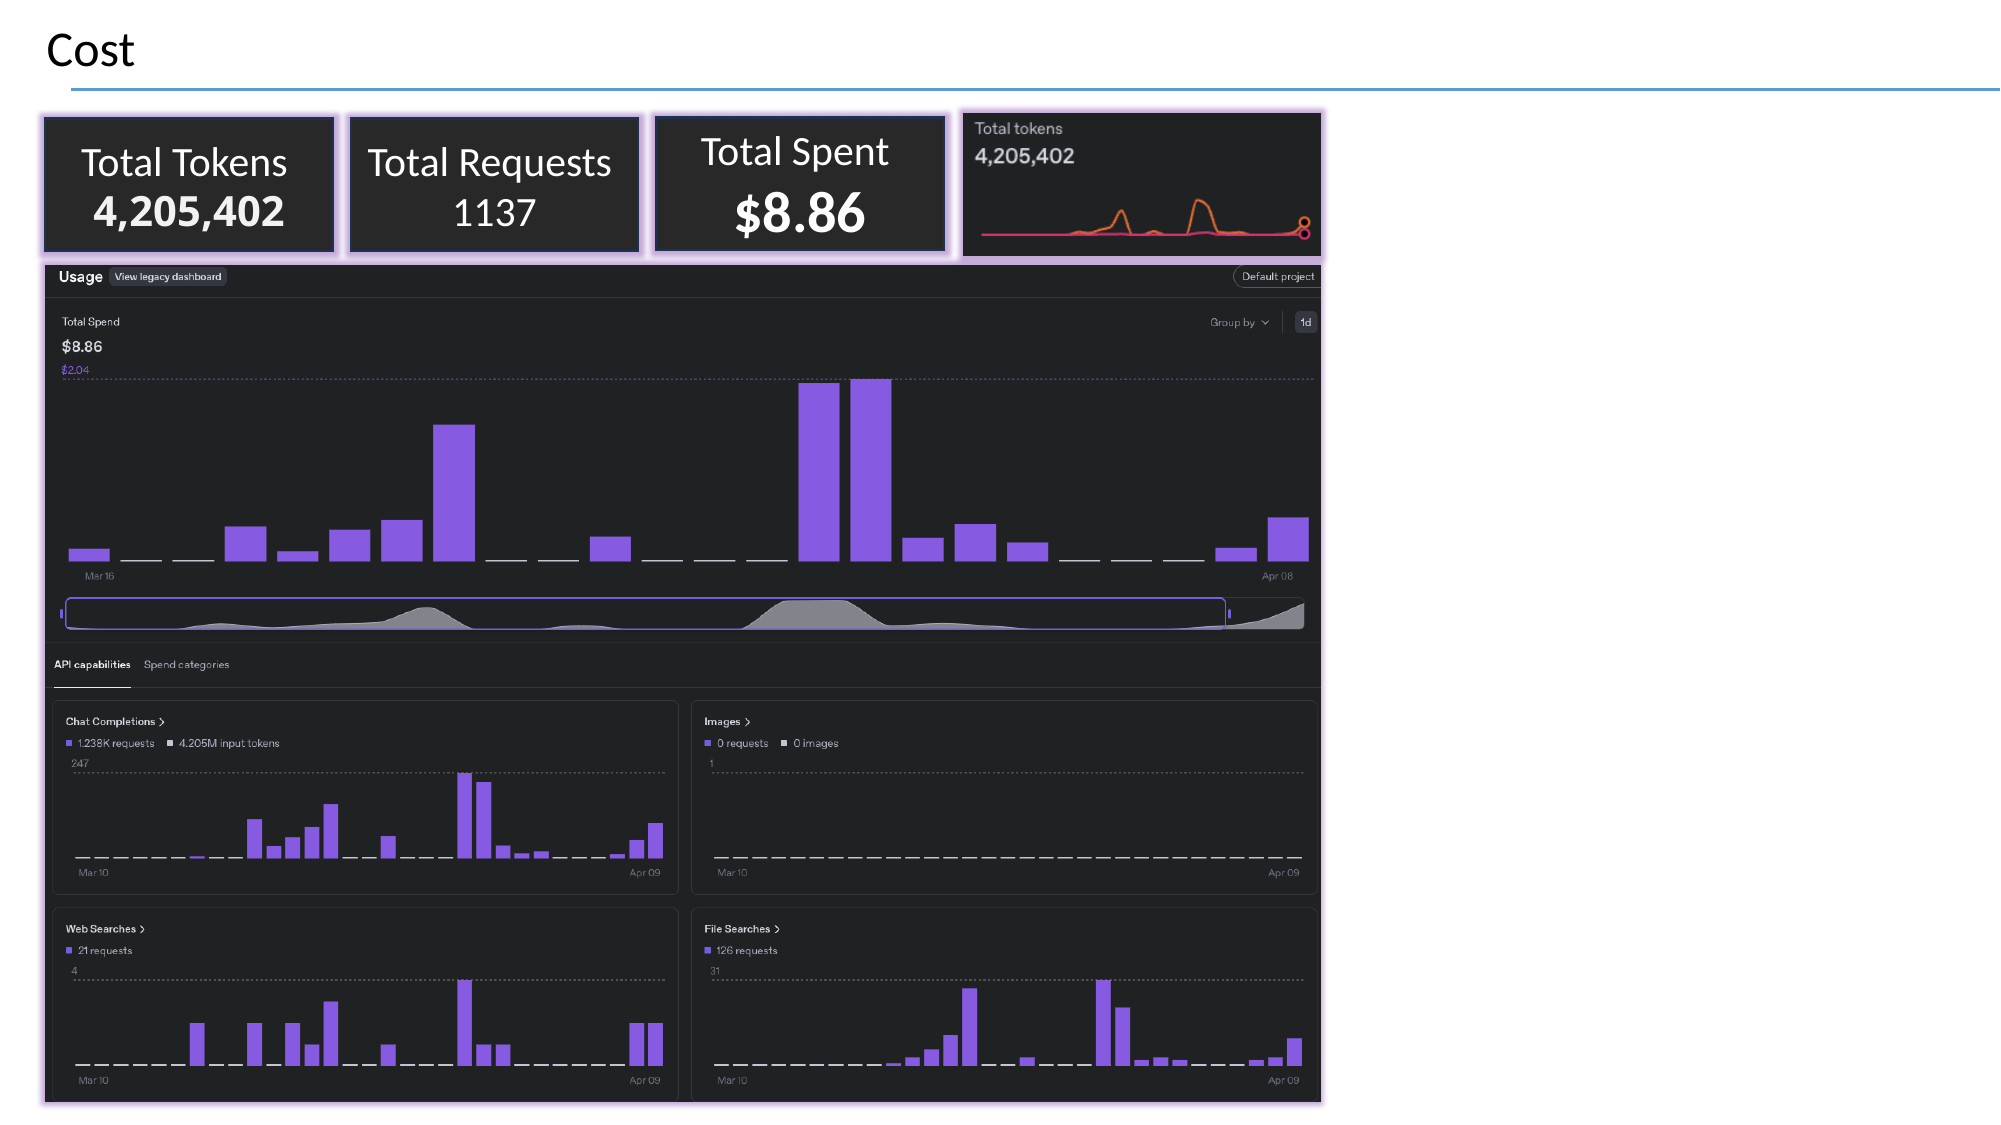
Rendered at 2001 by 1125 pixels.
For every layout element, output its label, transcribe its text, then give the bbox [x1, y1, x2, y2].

text_box Cost [31, 8, 151, 84]
text_box Total Spent $8.86 [655, 116, 945, 251]
text_box Total Requests 1137 [350, 117, 639, 252]
picture [963, 113, 1321, 256]
picture [45, 265, 1321, 1102]
text_box Total Tokens 4,205,402 [44, 117, 334, 252]
